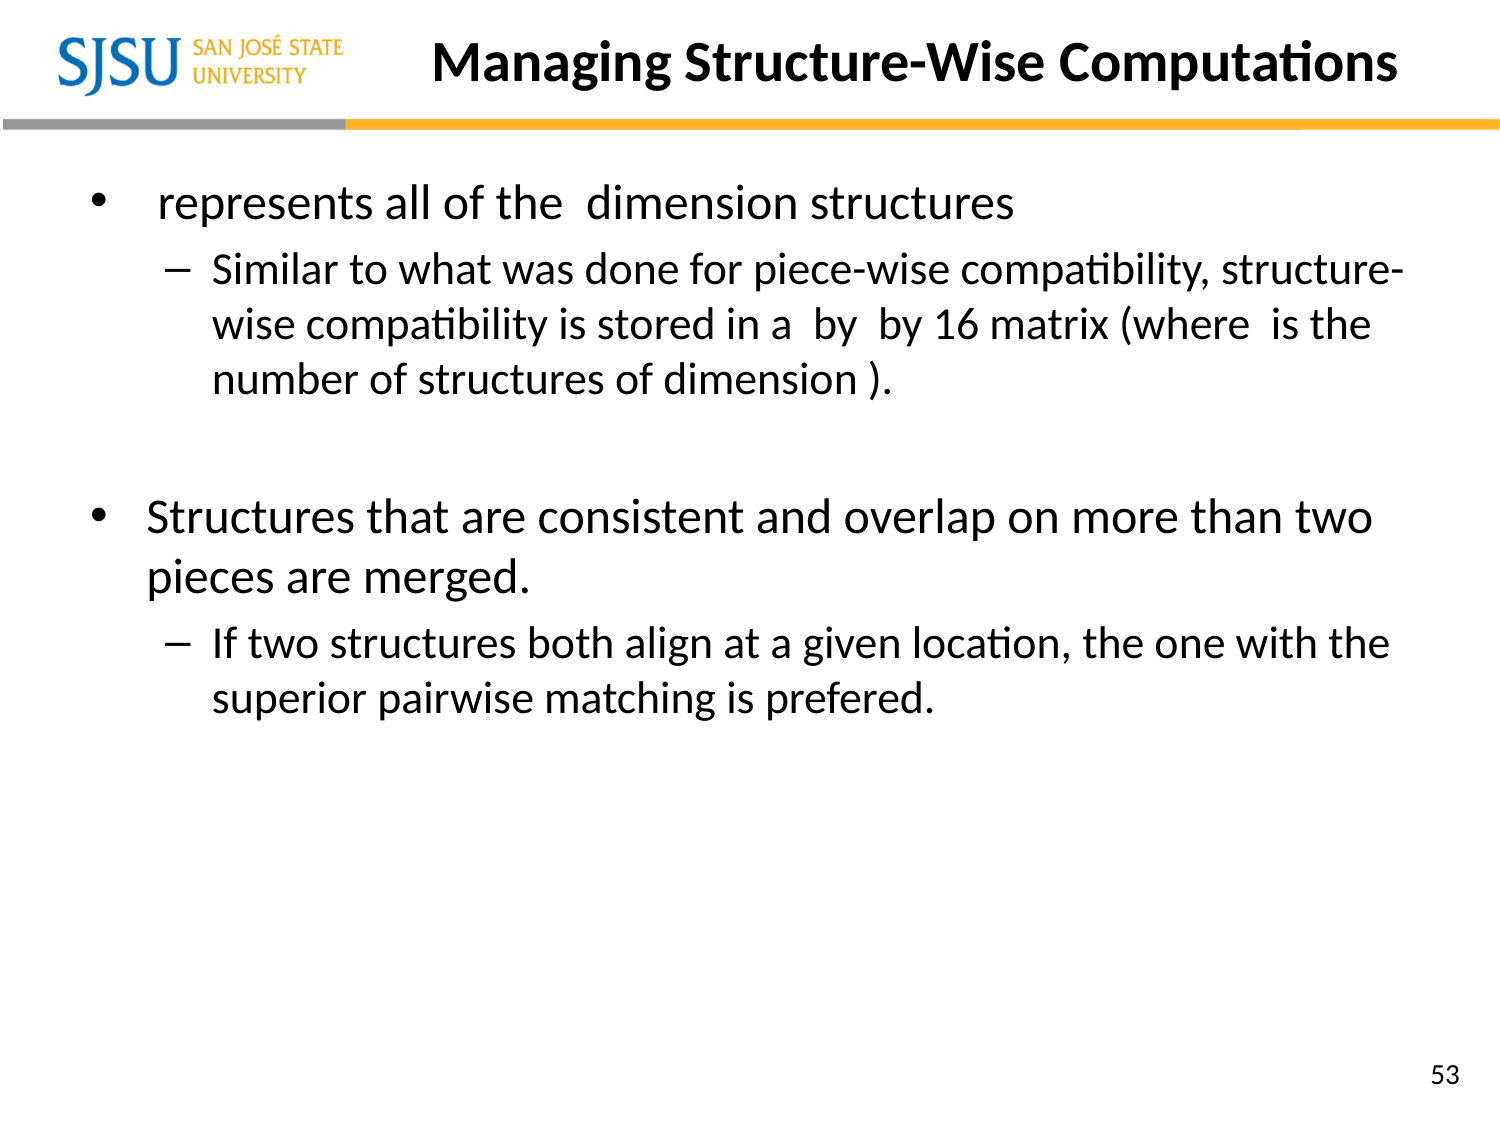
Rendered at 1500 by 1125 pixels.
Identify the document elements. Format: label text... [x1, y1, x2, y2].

picture [3, 0, 1500, 140]
title Managing Structure-Wise Computations [354, 12, 1477, 104]
slide_number 53 [1315, 1042, 1475, 1103]
